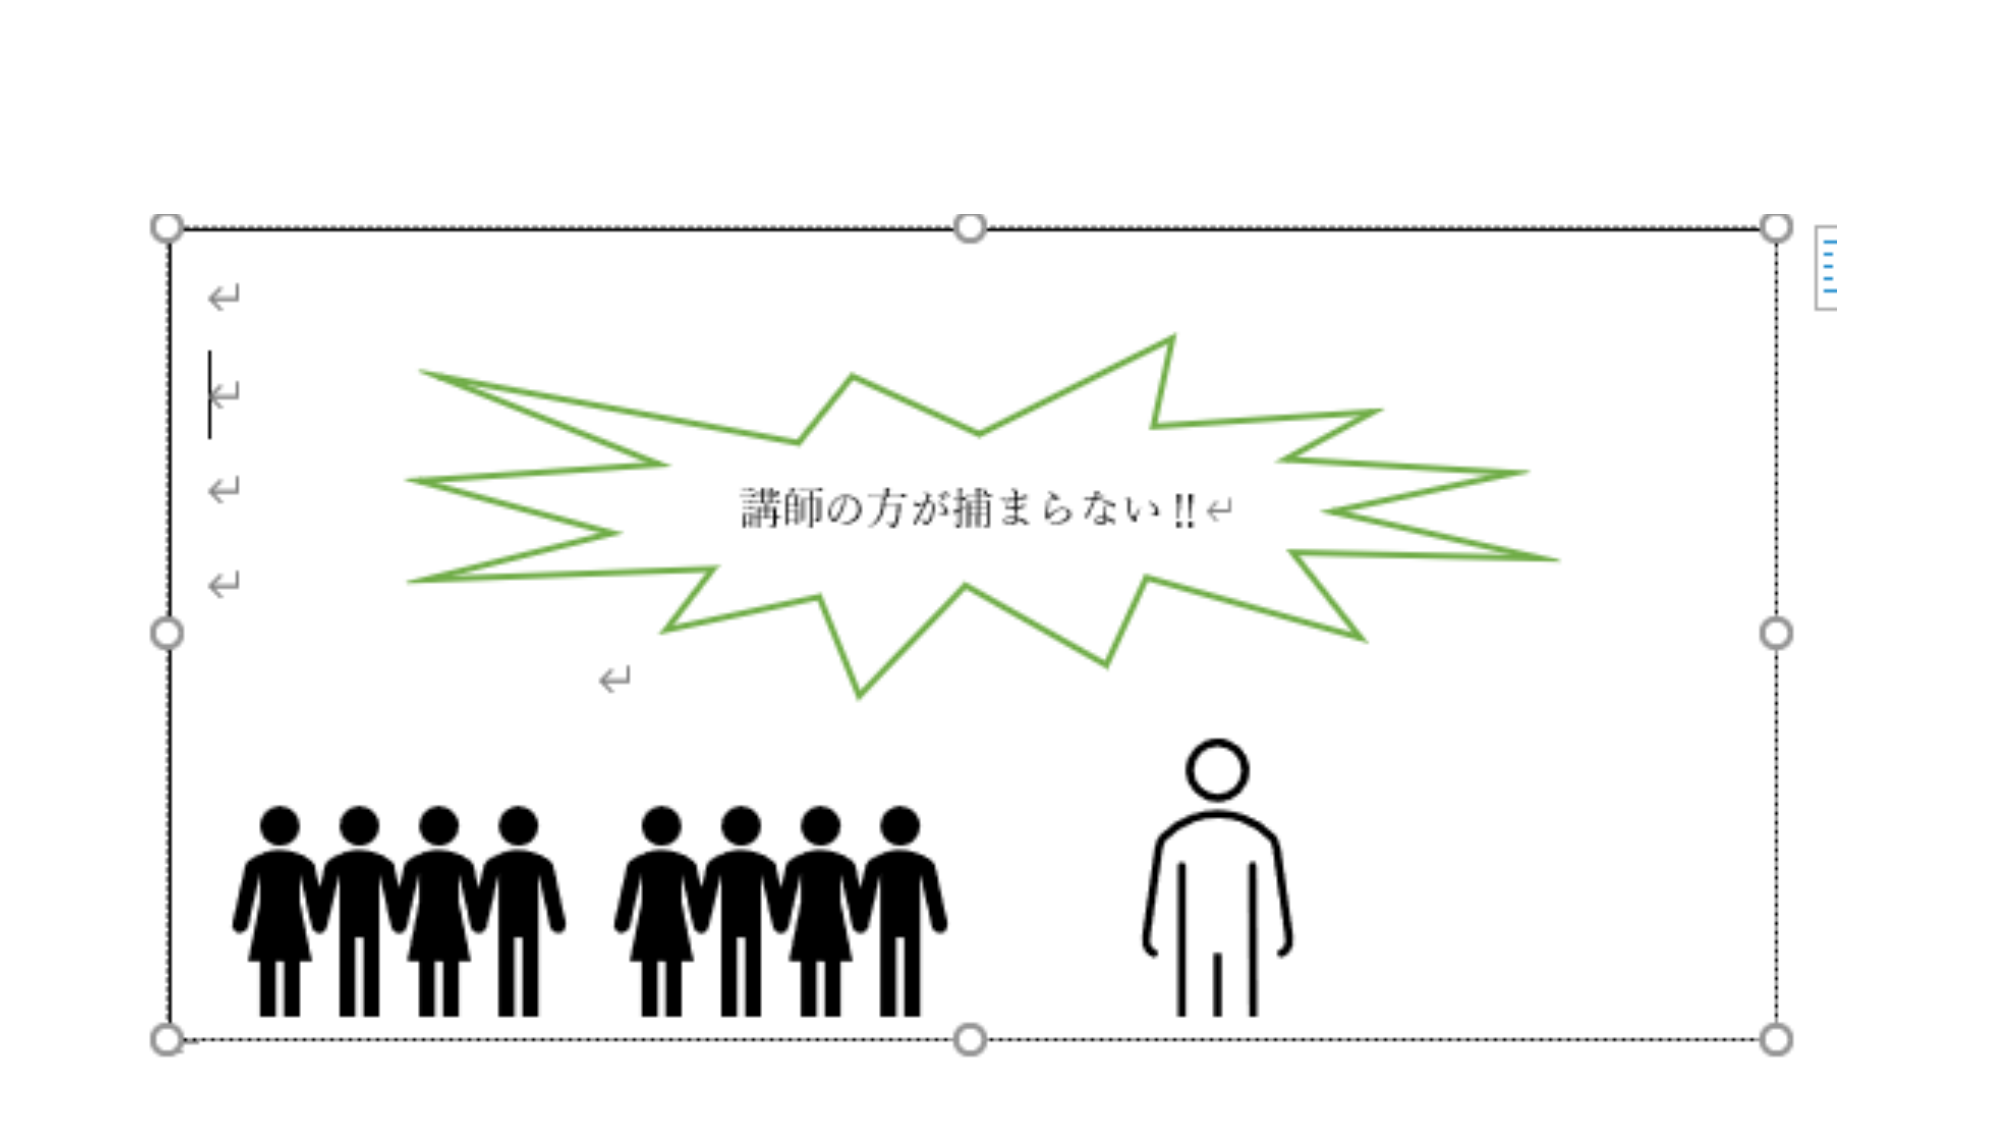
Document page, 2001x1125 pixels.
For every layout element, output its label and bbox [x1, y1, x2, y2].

list [136, 214, 1837, 1085]
